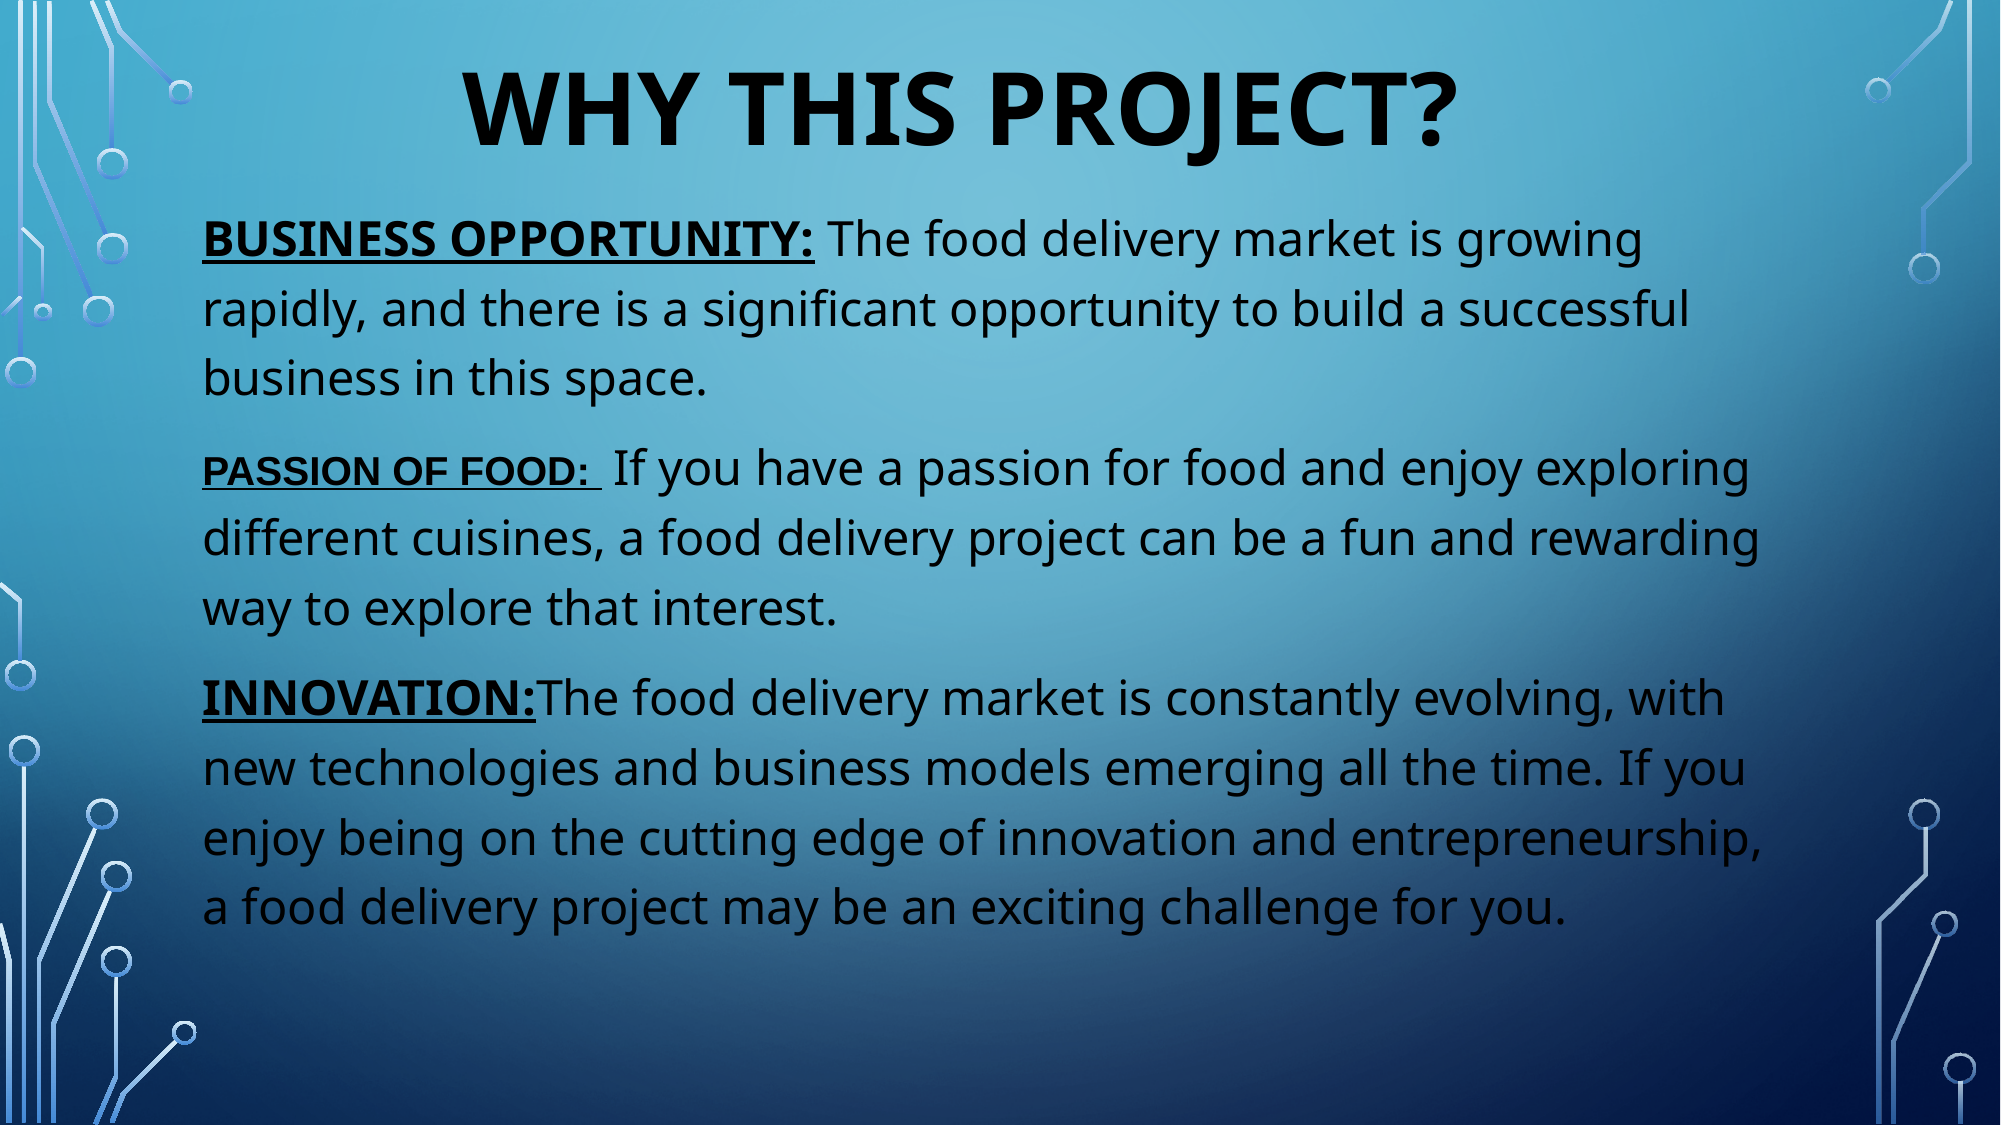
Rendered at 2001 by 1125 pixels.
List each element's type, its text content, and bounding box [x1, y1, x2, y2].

title Why this project? [148, 50, 1774, 175]
list BUSINESS OPPORTUNITY: The food delivery market is growing rapidly, and there is a significant opportunity to build a successful business in this space. PASSION OF FOOD: If you have a passion for food and enjoy exploring different cuisines, a food delivery project can be a fun and rewarding way to explore that interest. INNOVATION:The food delivery market is constantly evolving, with new technologies and business models emerging all the time. If you enjoy being on the cutting edge of innovation and entrepreneurship, a food delivery project may be an exciting challenge for you. [187, 188, 1813, 950]
